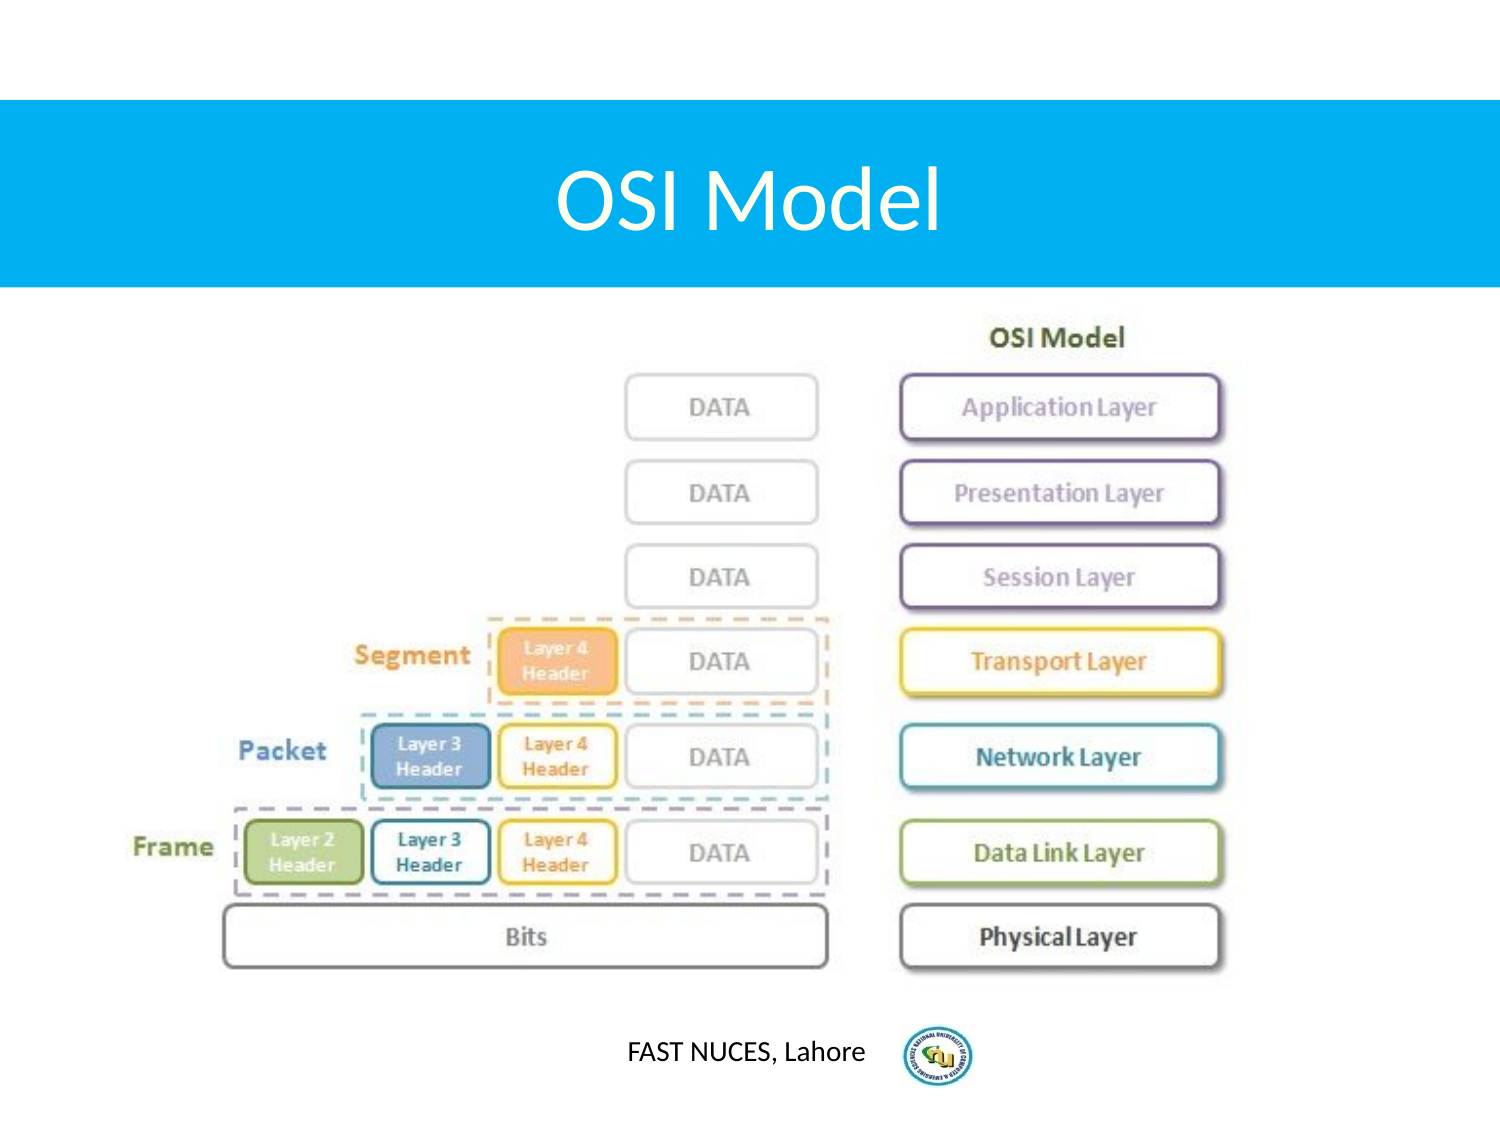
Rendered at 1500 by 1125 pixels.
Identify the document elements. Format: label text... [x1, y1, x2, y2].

picture [124, 299, 1249, 999]
footer FAST NUCES, Lahore [512, 1024, 988, 1101]
title OSI Model [0, 99, 1500, 288]
